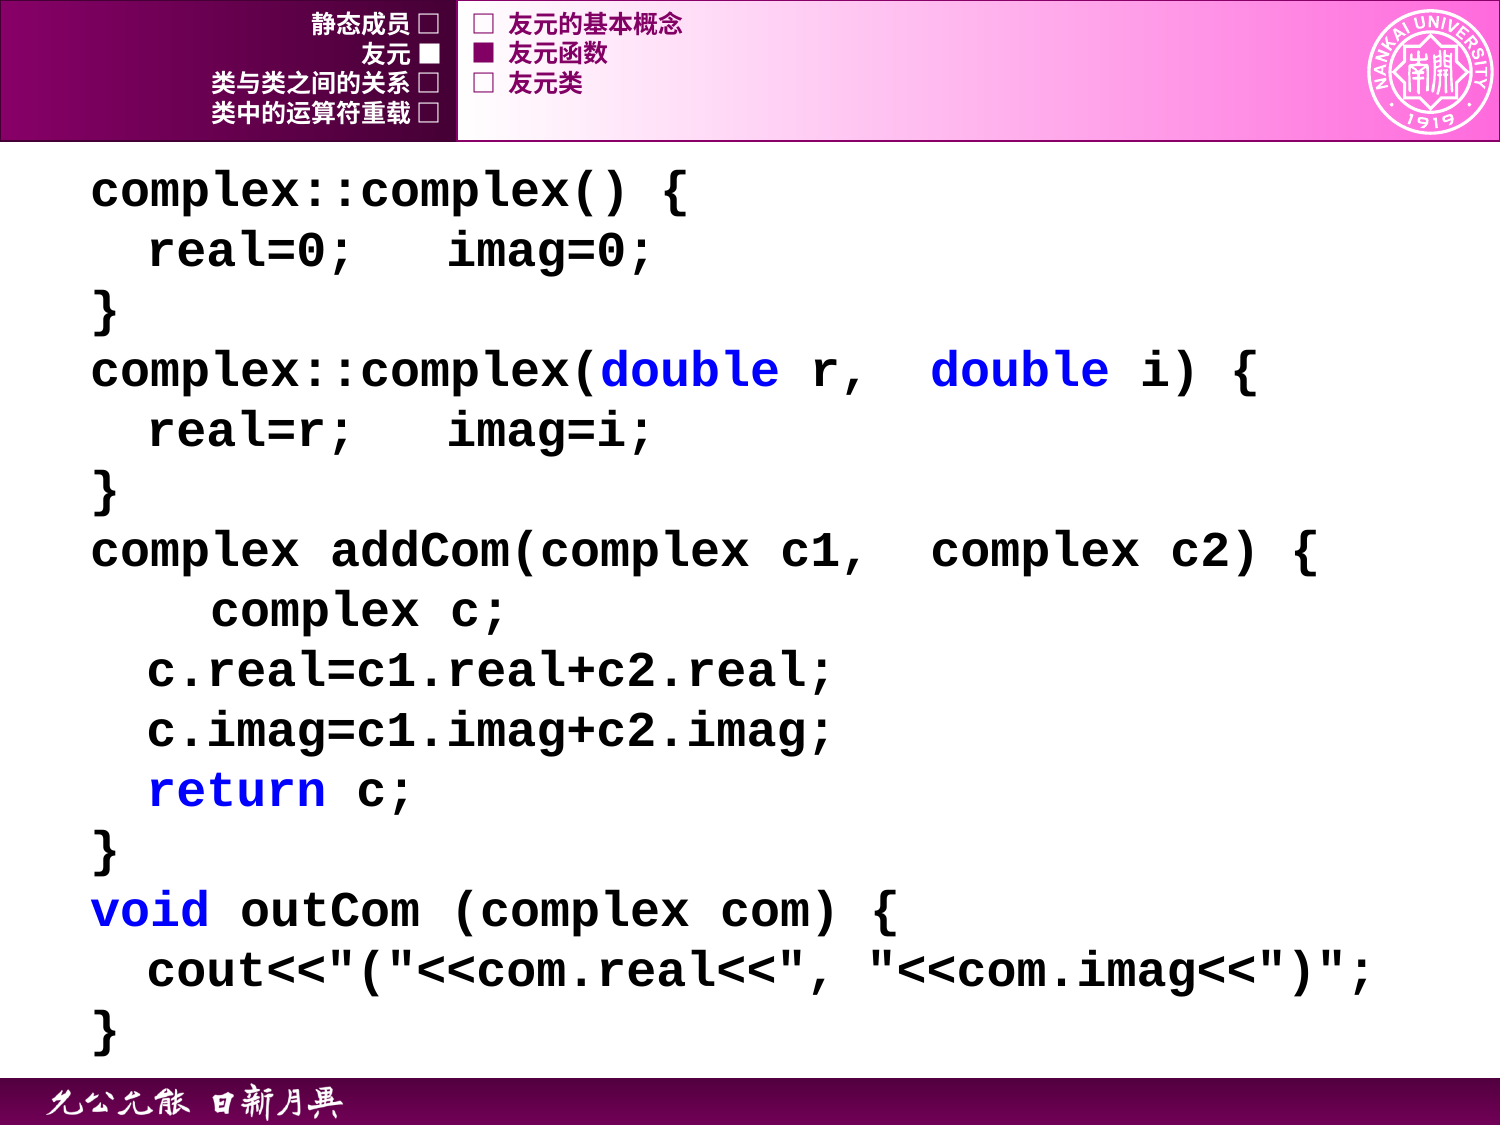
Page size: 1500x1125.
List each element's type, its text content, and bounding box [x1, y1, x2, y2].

list complex::complex() { real=0; imag=0; } complex::complex(double r, double i) { real=r; imag=i; } complex addCom(complex c1, complex c2) { complex c; c.real=c1.real+c2.real; c.imag=c1.imag+c2.imag; return c; } void outCom (complex com) { cout<<"("<<com.real<<", "<<com.imag<<")"; } [74, 148, 1413, 1102]
text_box 友元 ■ [0, 36, 455, 66]
picture [35, 1081, 356, 1122]
text_box ■ 友元函数 [455, 36, 1361, 66]
text_box 类中的运算符重载 □ [0, 95, 459, 129]
text_box 类与类之间的关系 □ [0, 66, 455, 95]
text_box □ 友元类 [455, 66, 1361, 99]
text_box 静态成员 □ [0, 7, 455, 36]
text_box □ 友元的基本概念 [455, 7, 1361, 36]
